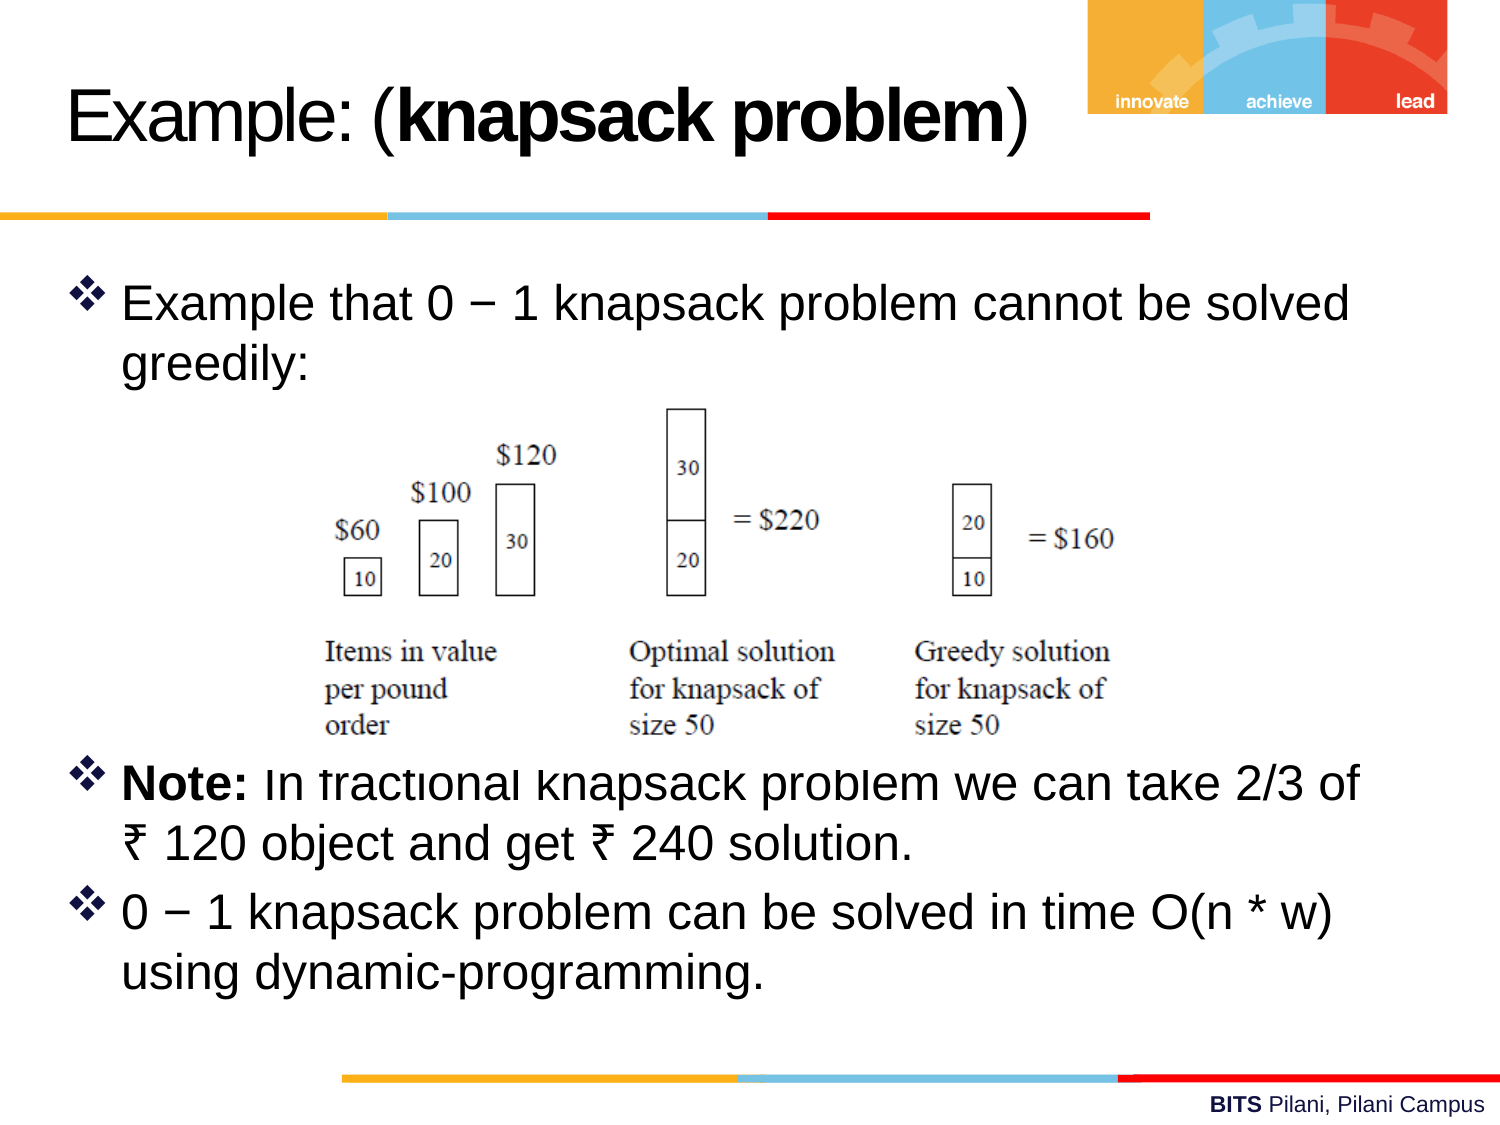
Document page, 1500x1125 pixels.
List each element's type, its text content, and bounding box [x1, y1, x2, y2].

picture [1087, 0, 1448, 114]
list Example that 0 − 1 knapsack problem cannot be solved greedily: Note: In fractional knapsack problem we can take 2/3 of ₹ 120 object and get ₹ 240 solution. 0 − 1 knapsack problem can be solved in time O(n * w) using dynamic-programming. [50, 262, 1400, 1005]
list Example: (knapsack problem) [50, 24, 1088, 213]
picture [254, 390, 1196, 770]
